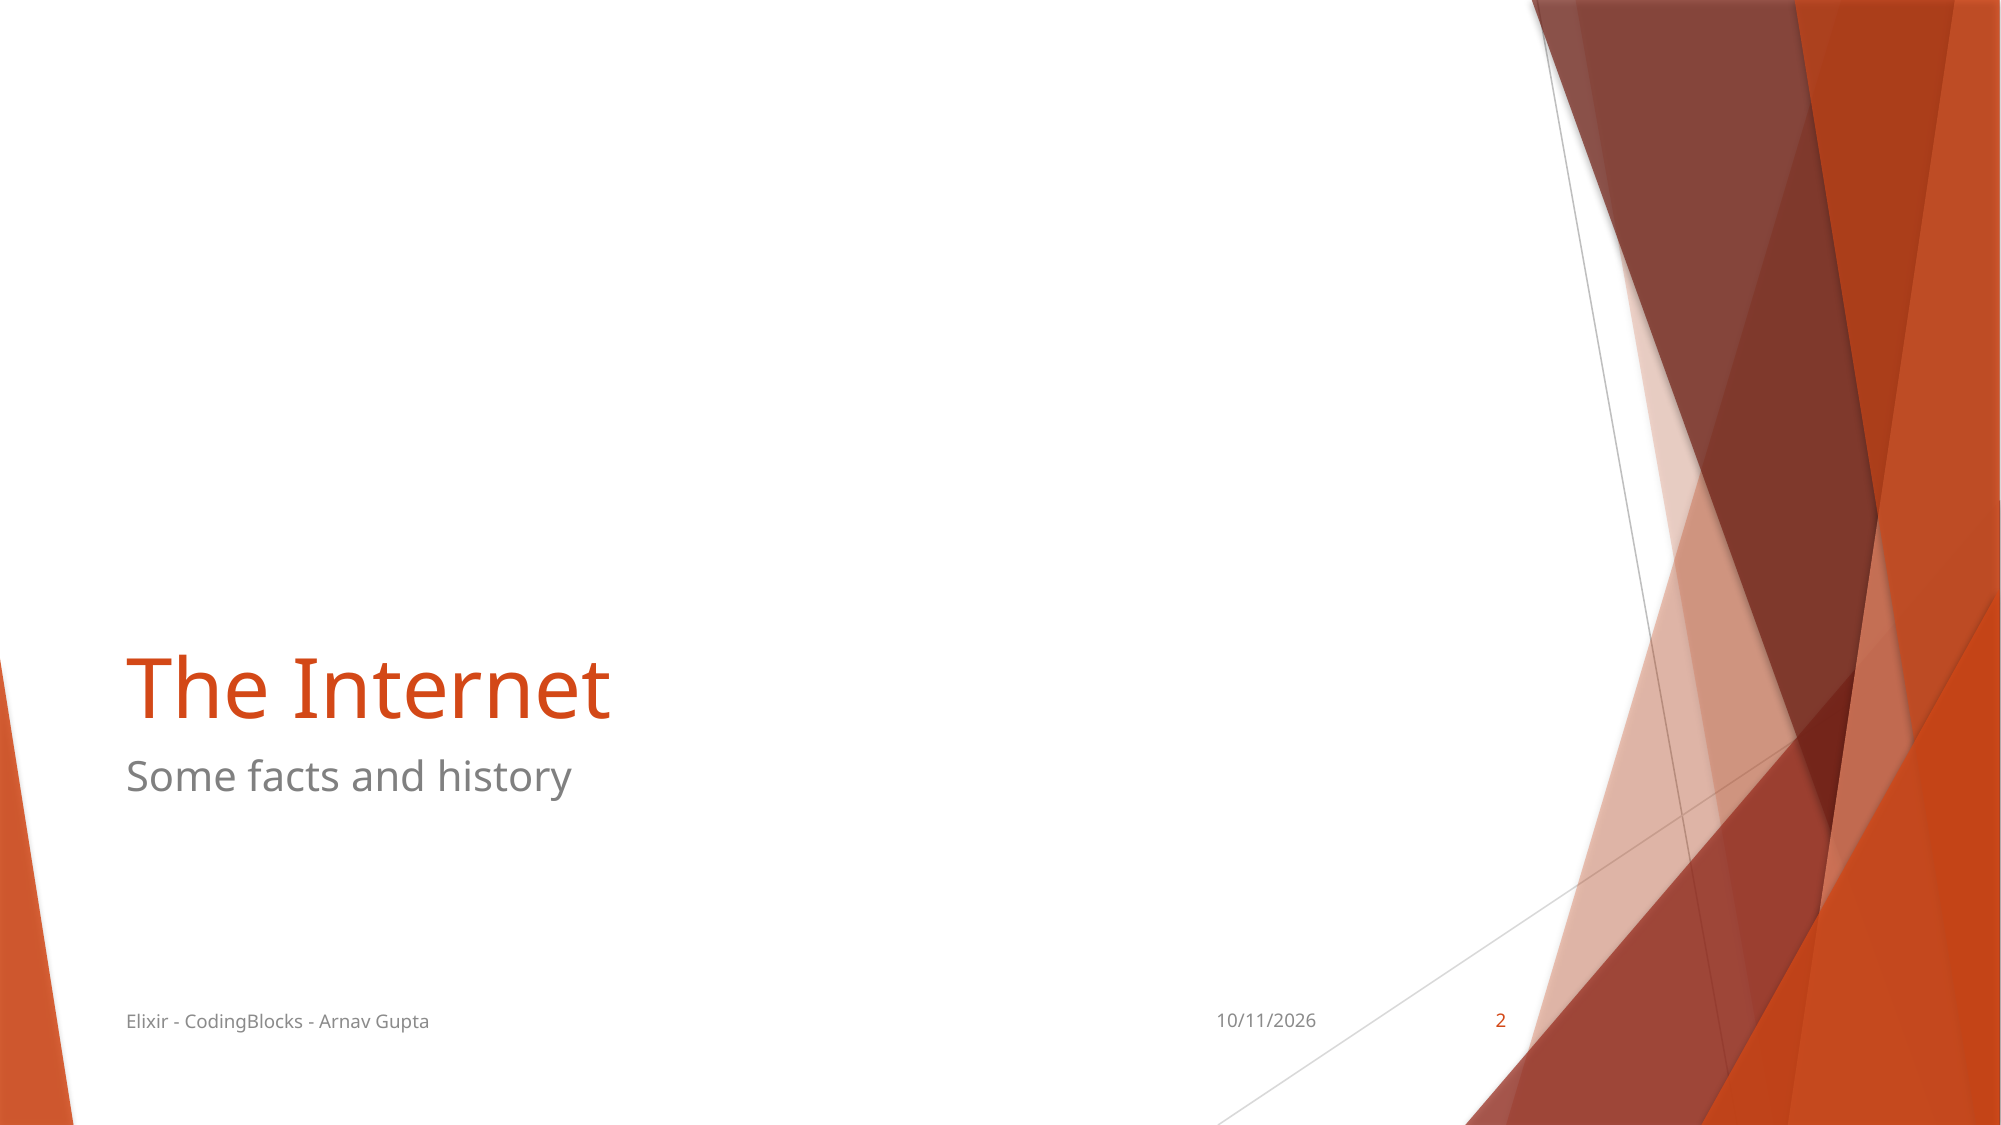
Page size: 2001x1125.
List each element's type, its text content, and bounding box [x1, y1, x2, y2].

slide_number 2 [1409, 991, 1522, 1051]
title The Internet [111, 443, 1522, 742]
footer Elixir - CodingBlocks - Arnav Gupta [111, 991, 1145, 1051]
list Some facts and history [111, 742, 1522, 884]
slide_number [1181, 991, 1332, 1051]
